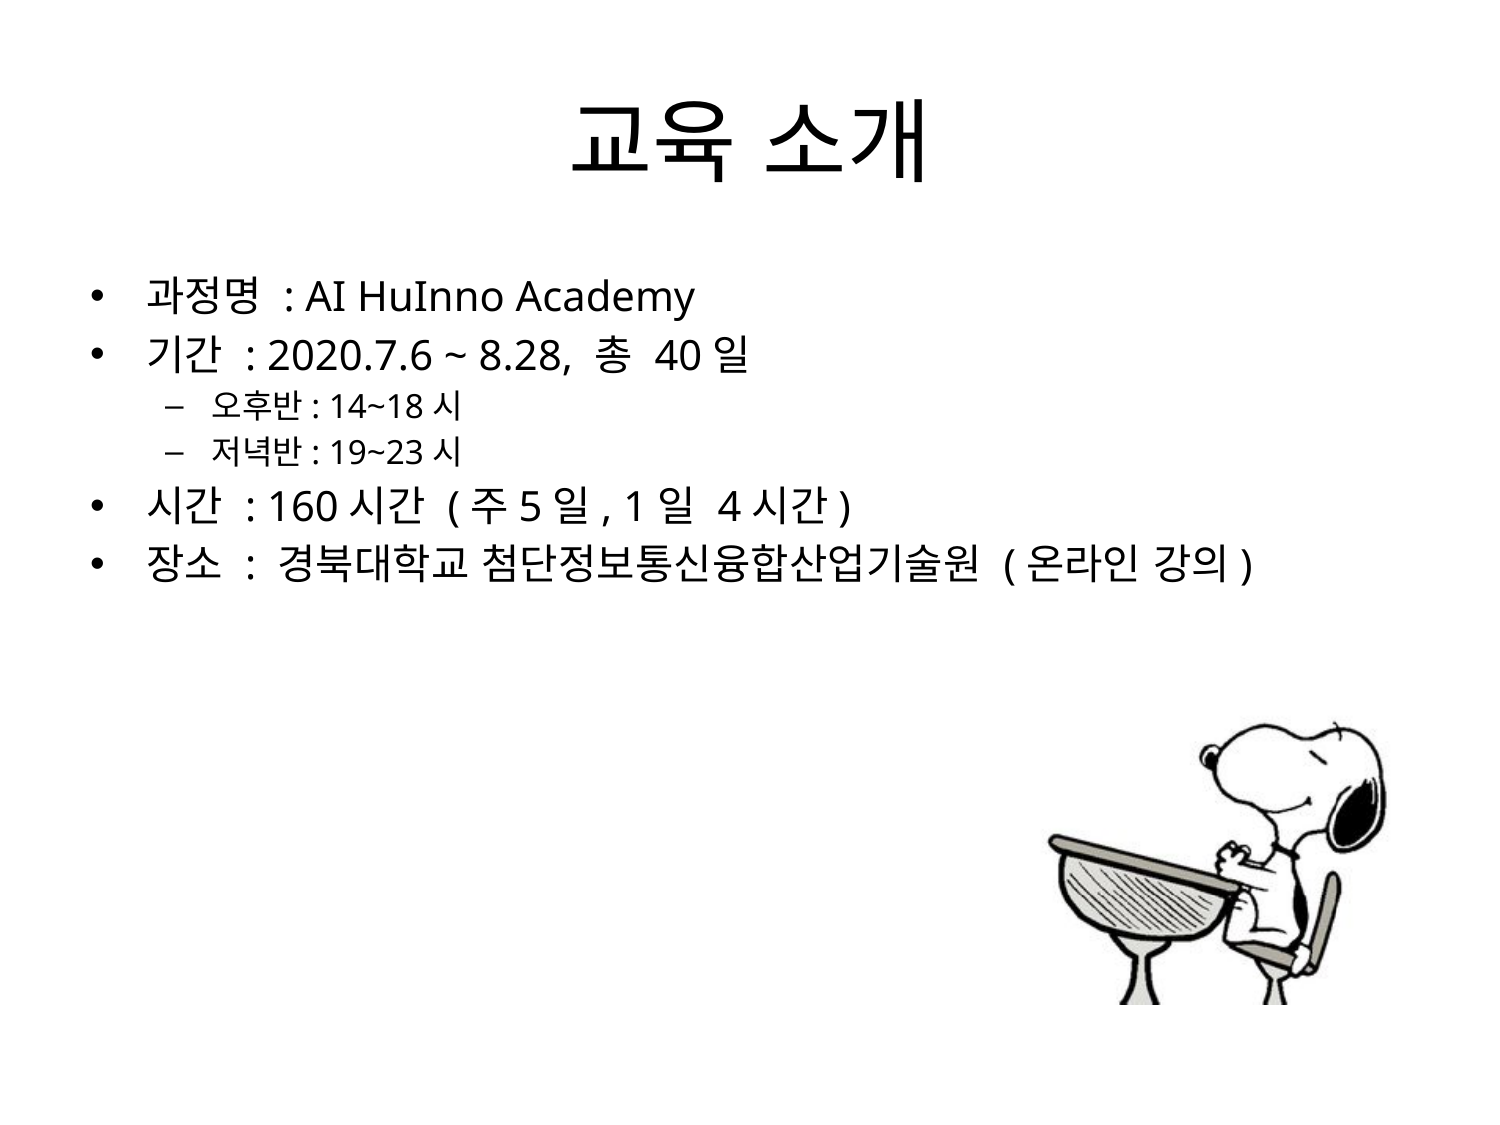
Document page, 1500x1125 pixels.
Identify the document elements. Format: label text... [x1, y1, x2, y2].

list 과정명 : AI HuInno Academy 기간 : 2020.7.6 ~ 8.28, 총 40일 오후반: 14~18시 저녁반: 19~23시 시간 : 160시간 (주5일, 1일 4시간) 장소 : 경북대학교 첨단정보통신융합산업기술원 (온라인 강의) [75, 262, 1425, 1005]
title 교육 소개 [75, 45, 1425, 233]
picture [1033, 703, 1403, 1005]
